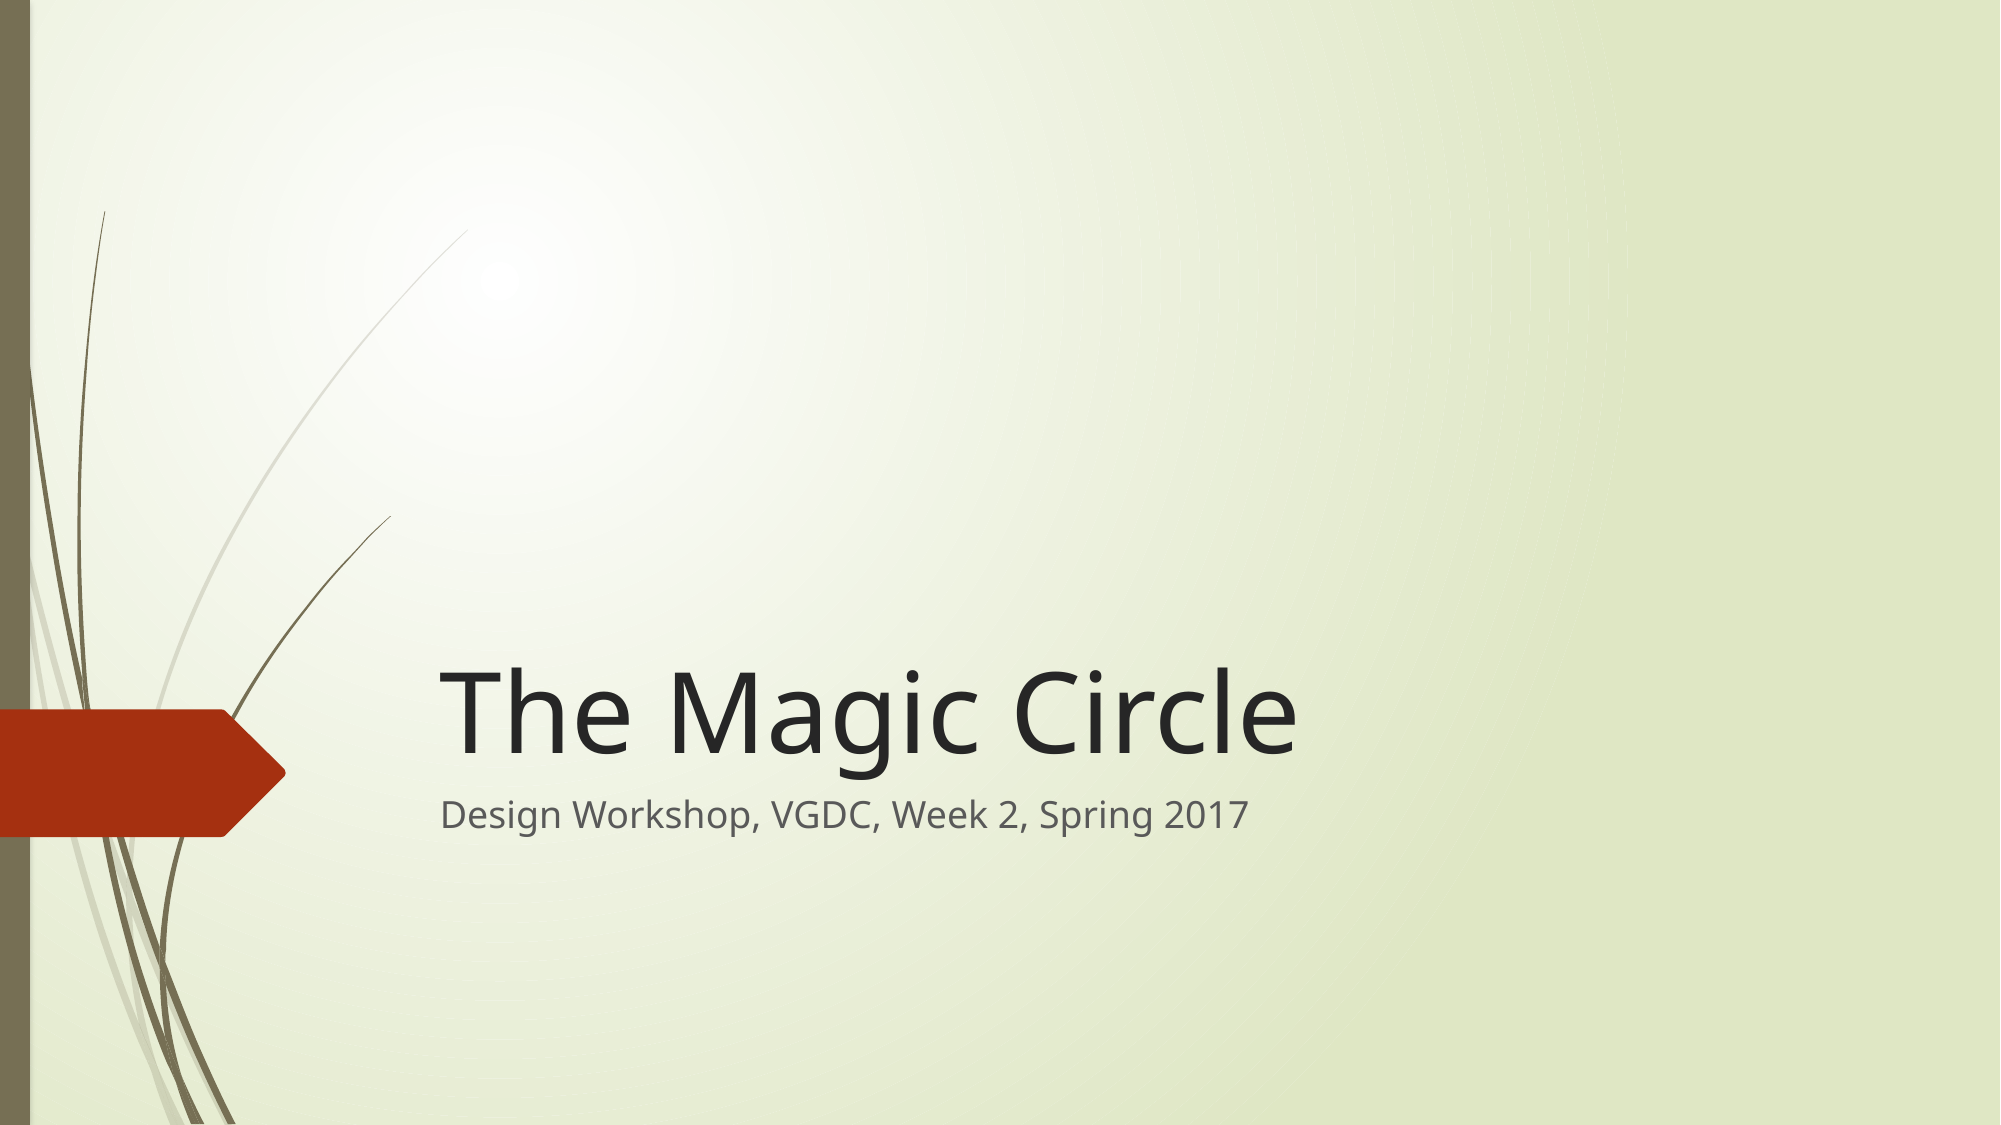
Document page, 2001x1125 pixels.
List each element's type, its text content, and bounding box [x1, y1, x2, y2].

title The Magic Circle [424, 412, 1888, 783]
subtitle Design Workshop, VGDC, Week 2, Spring 2017 [424, 783, 1888, 969]
